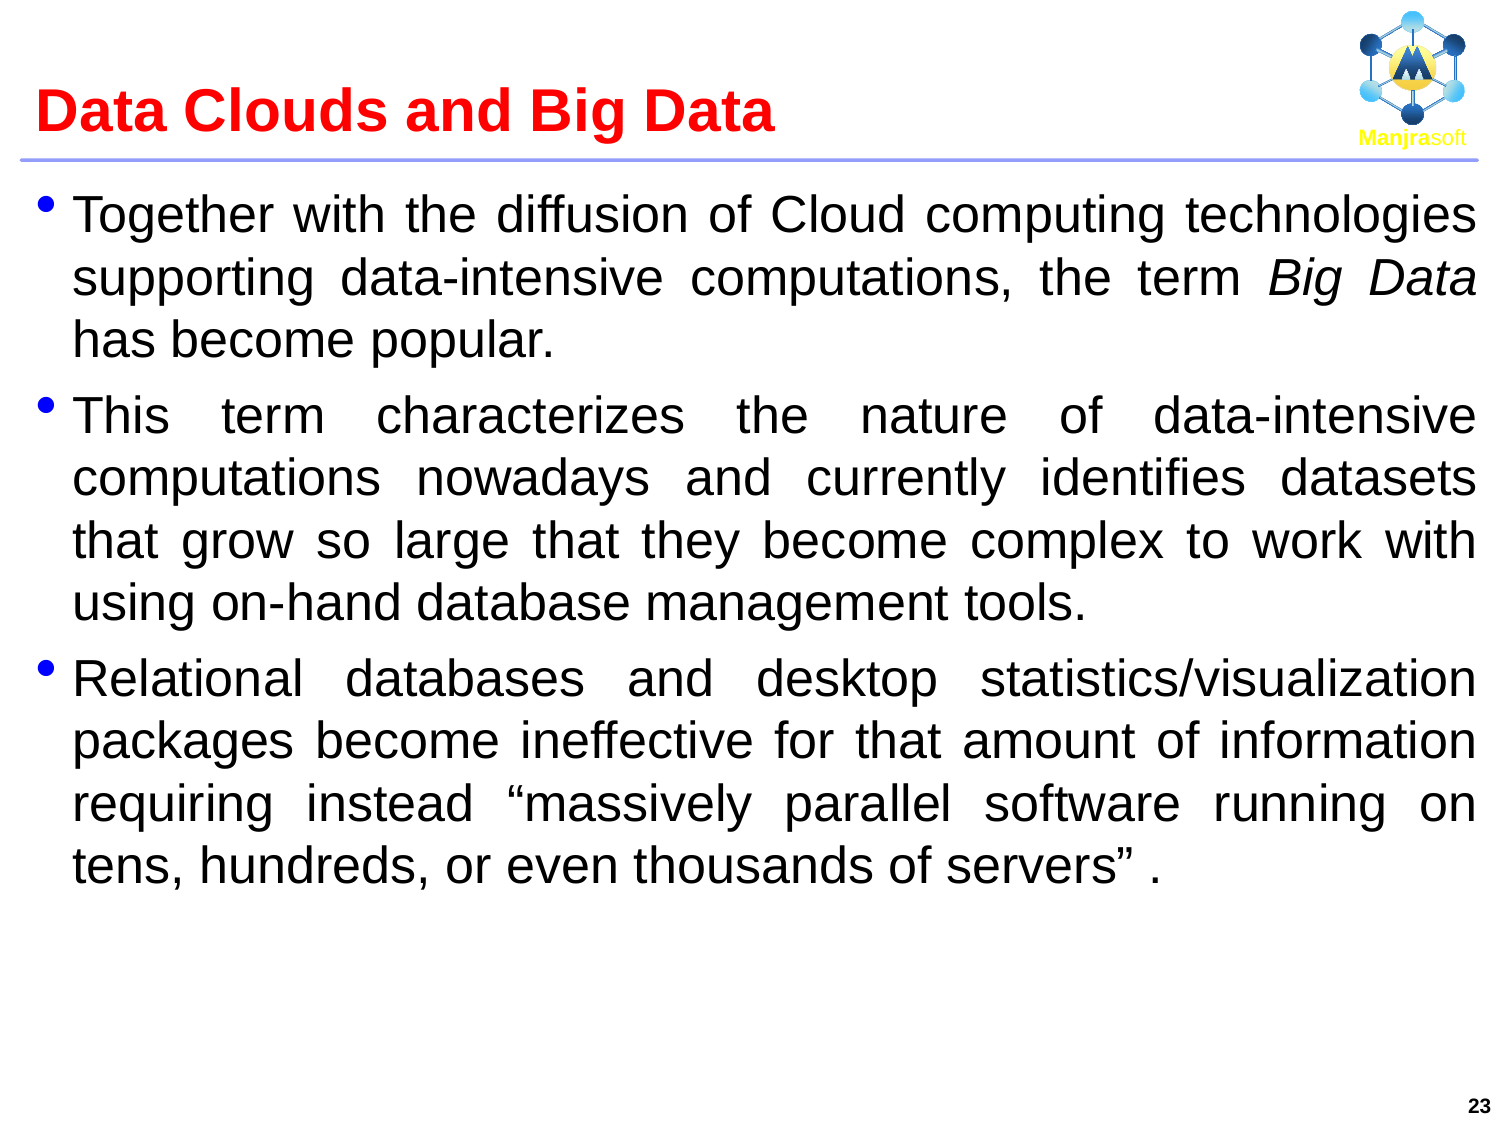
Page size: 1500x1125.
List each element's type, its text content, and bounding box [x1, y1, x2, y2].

title Data Clouds and Big Data [26, 0, 1479, 145]
list Together with the diffusion of Cloud computing technologies supporting data-intensive computations, the term Big Data has become popular. This term characterizes the nature of data-intensive computations nowadays and currently identifies datasets that grow so large that they become complex to work with using on-hand database management tools. Relational databases and desktop statistics/visualization packages become ineffective for that amount of information requiring instead “massively parallel software running on tens, hundreds, or even thousands of servers” . [26, 176, 1479, 1092]
slide_number 23 [1364, 1093, 1500, 1120]
